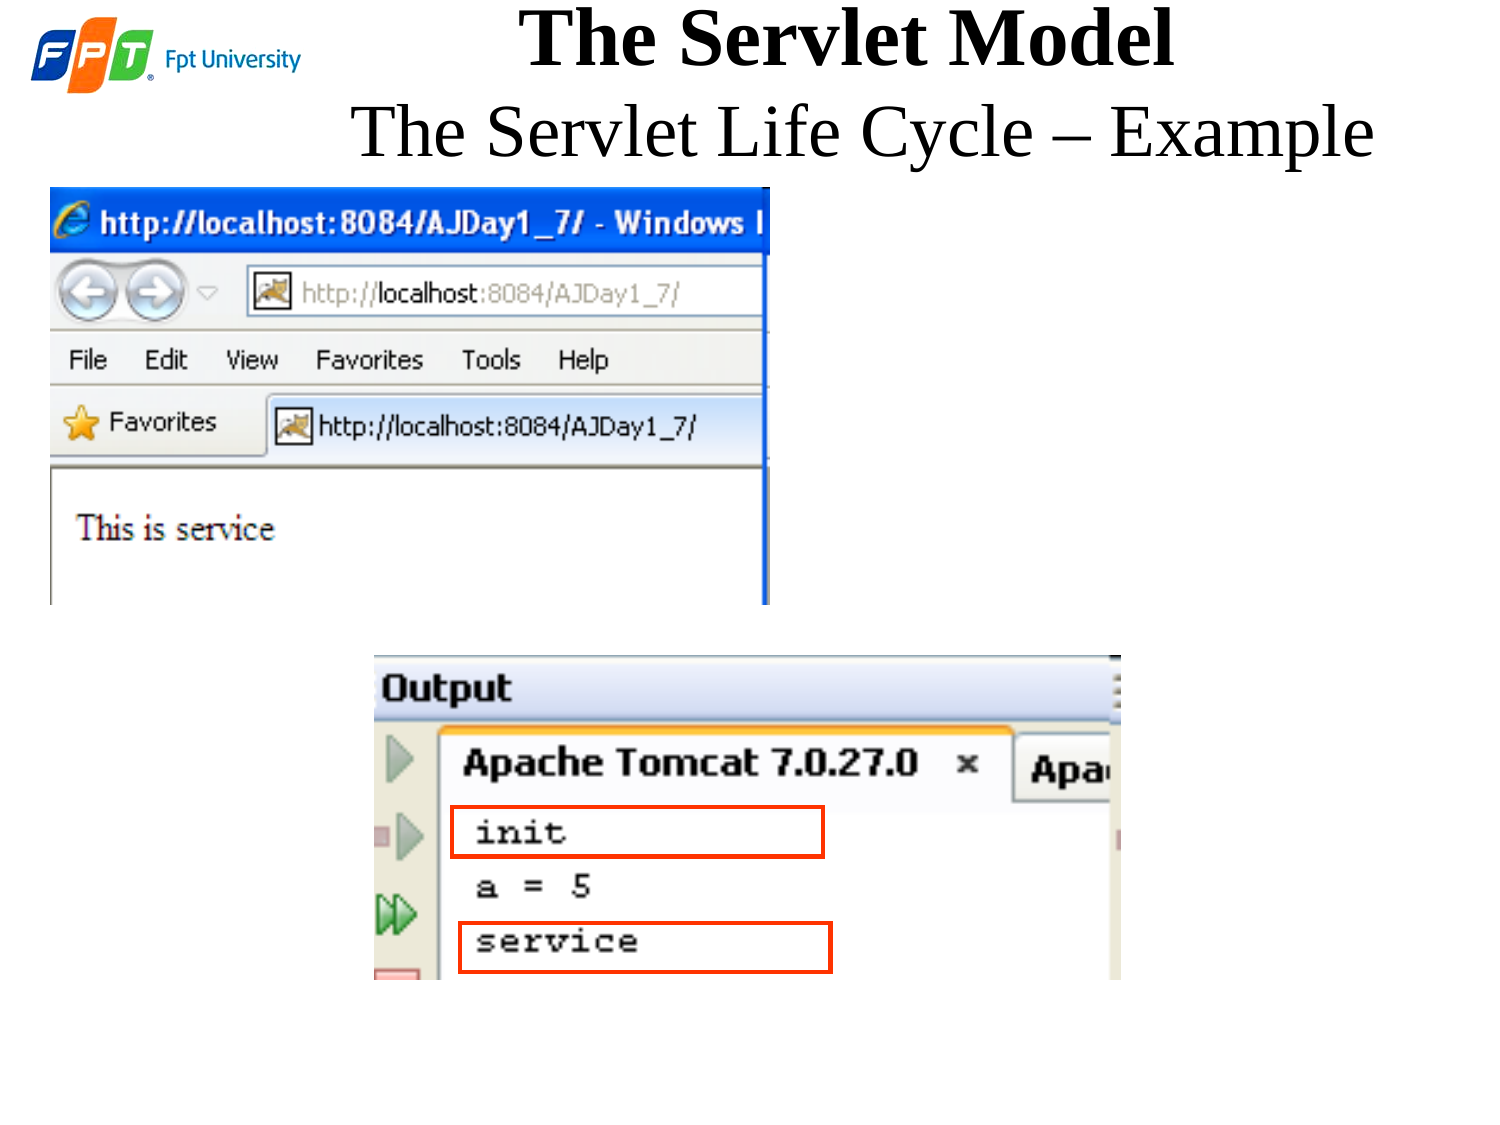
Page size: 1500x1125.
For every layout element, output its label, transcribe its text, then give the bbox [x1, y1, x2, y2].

picture [0, 0, 325, 122]
title The Servlet Model The Servlet Life Cycle – Example [217, 11, 1500, 167]
picture [50, 187, 770, 606]
picture [374, 654, 1121, 980]
